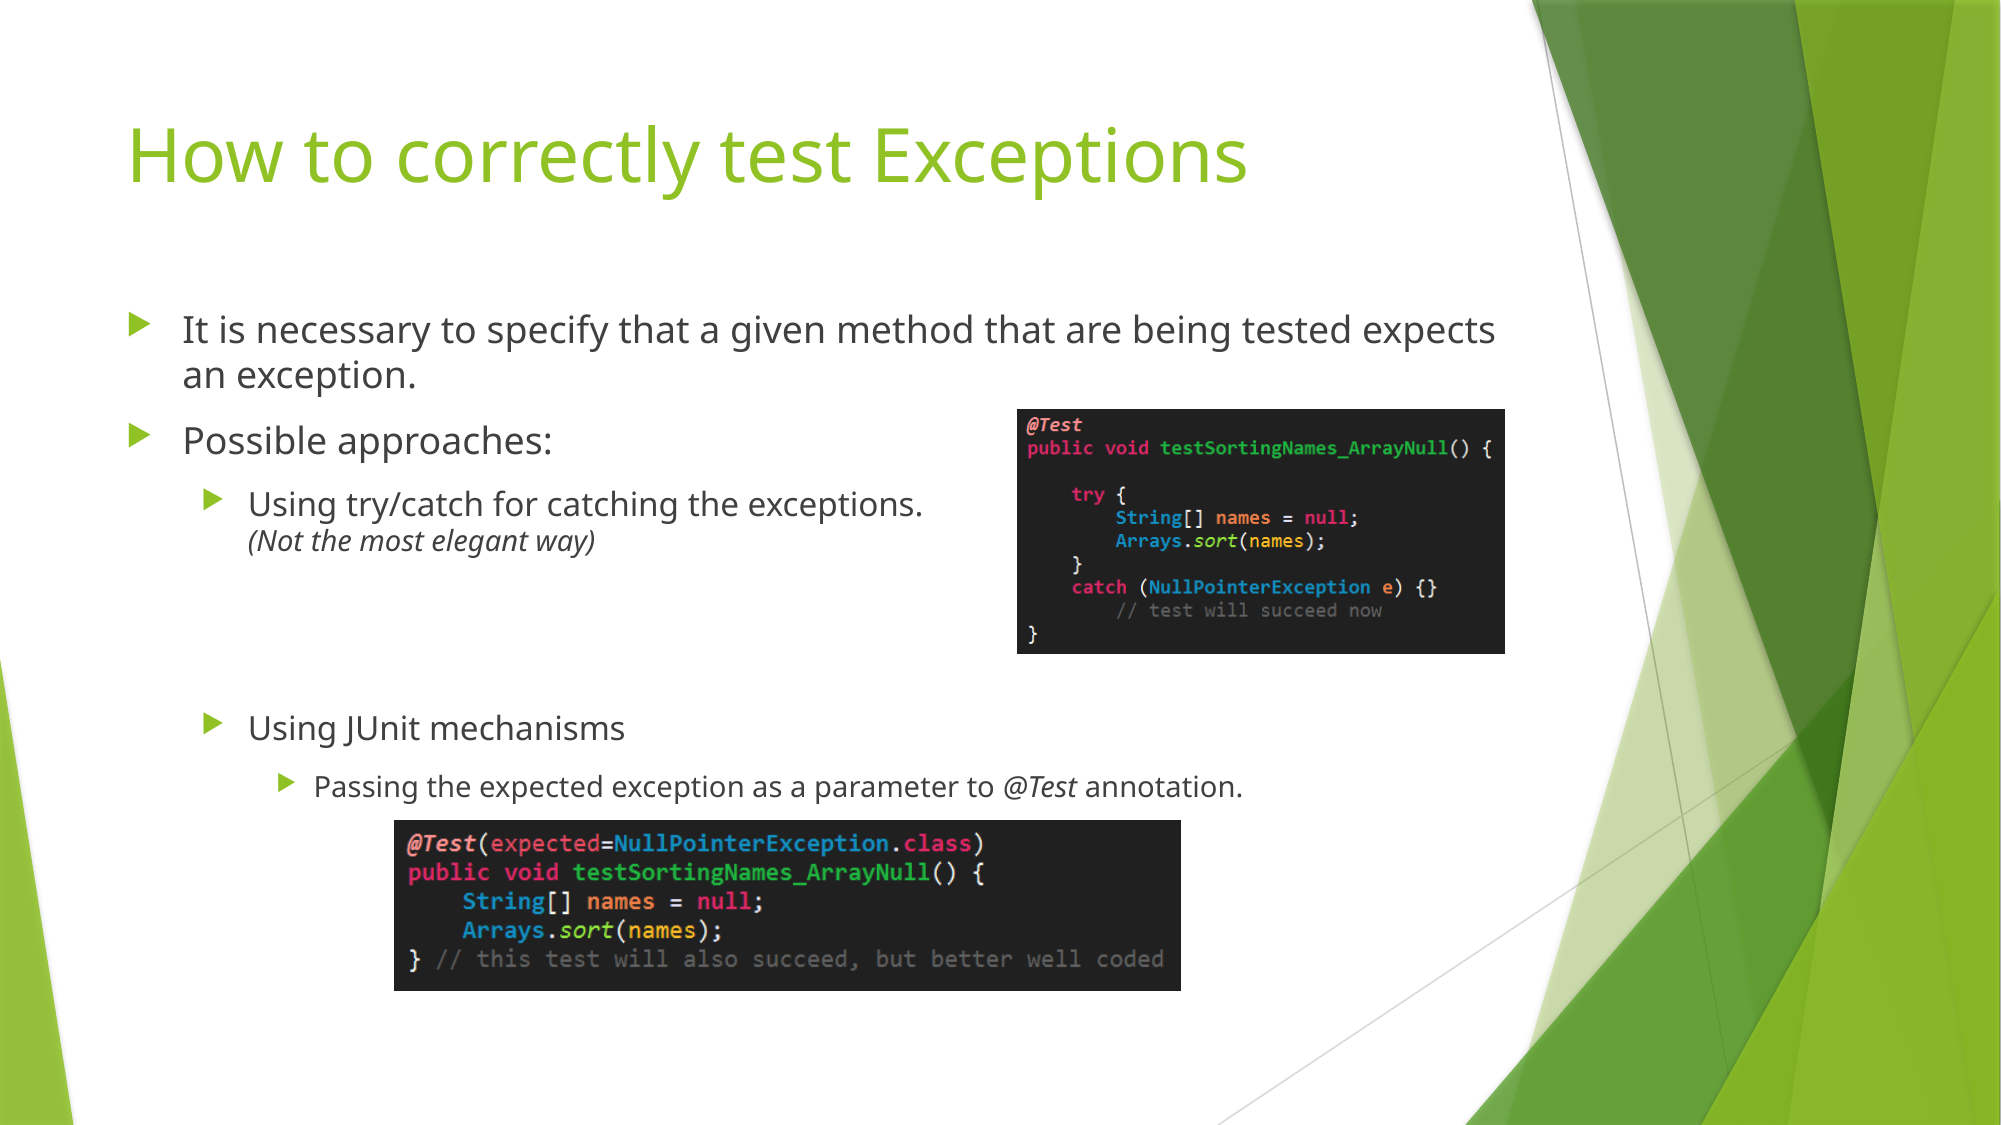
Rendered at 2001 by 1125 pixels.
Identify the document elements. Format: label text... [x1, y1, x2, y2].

picture [1017, 409, 1505, 655]
picture [393, 820, 1181, 992]
list It is necessary to specify that a given method that are being tested expects an exception. Possible approaches: Using try/catch for catching the exceptions. (Not the most elegant way) Using JUnit mechanisms Passing the expected exception as a parameter to @Test annotation. [111, 298, 1522, 992]
title How to correctly test Exceptions [111, 99, 1522, 298]
